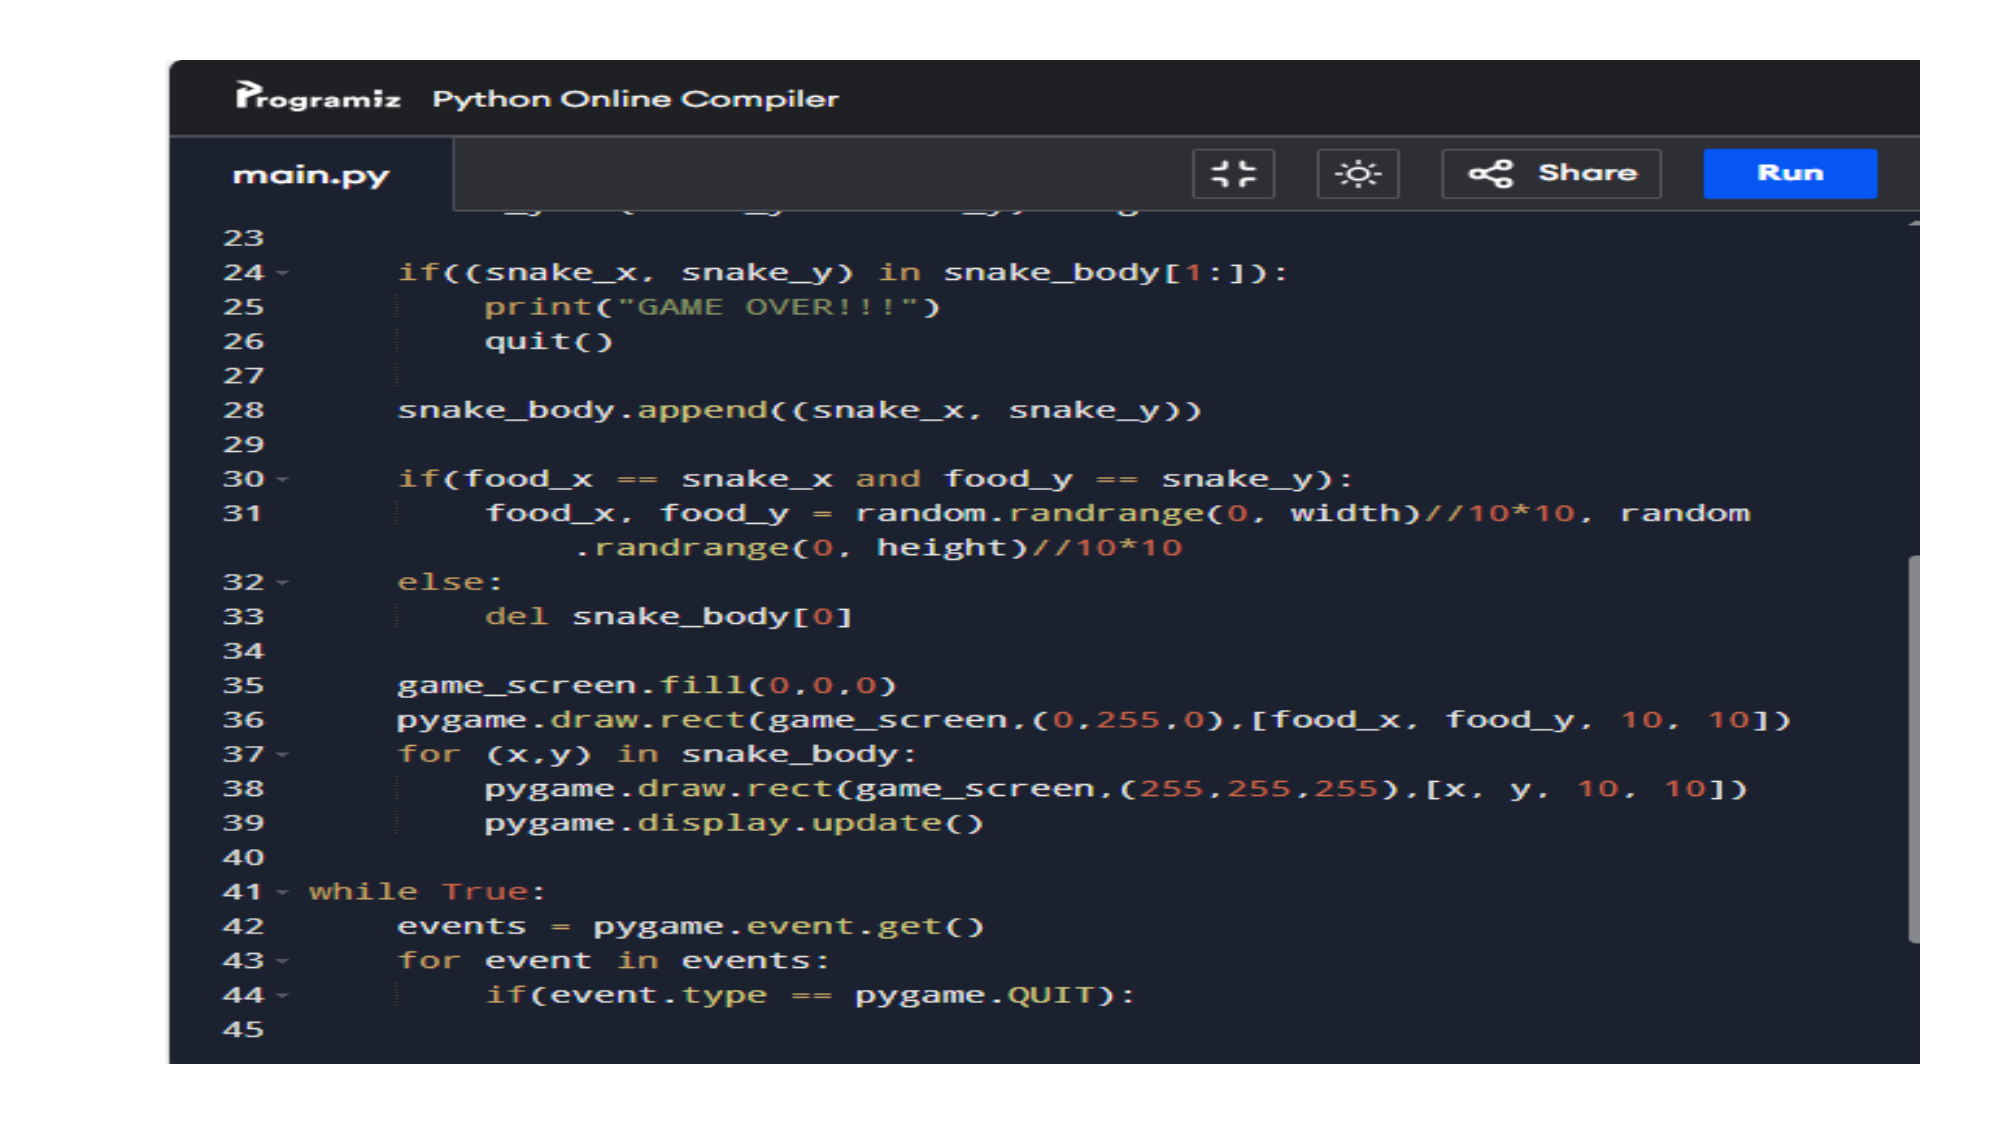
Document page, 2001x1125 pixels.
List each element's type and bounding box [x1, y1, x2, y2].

picture [164, 60, 1921, 1065]
